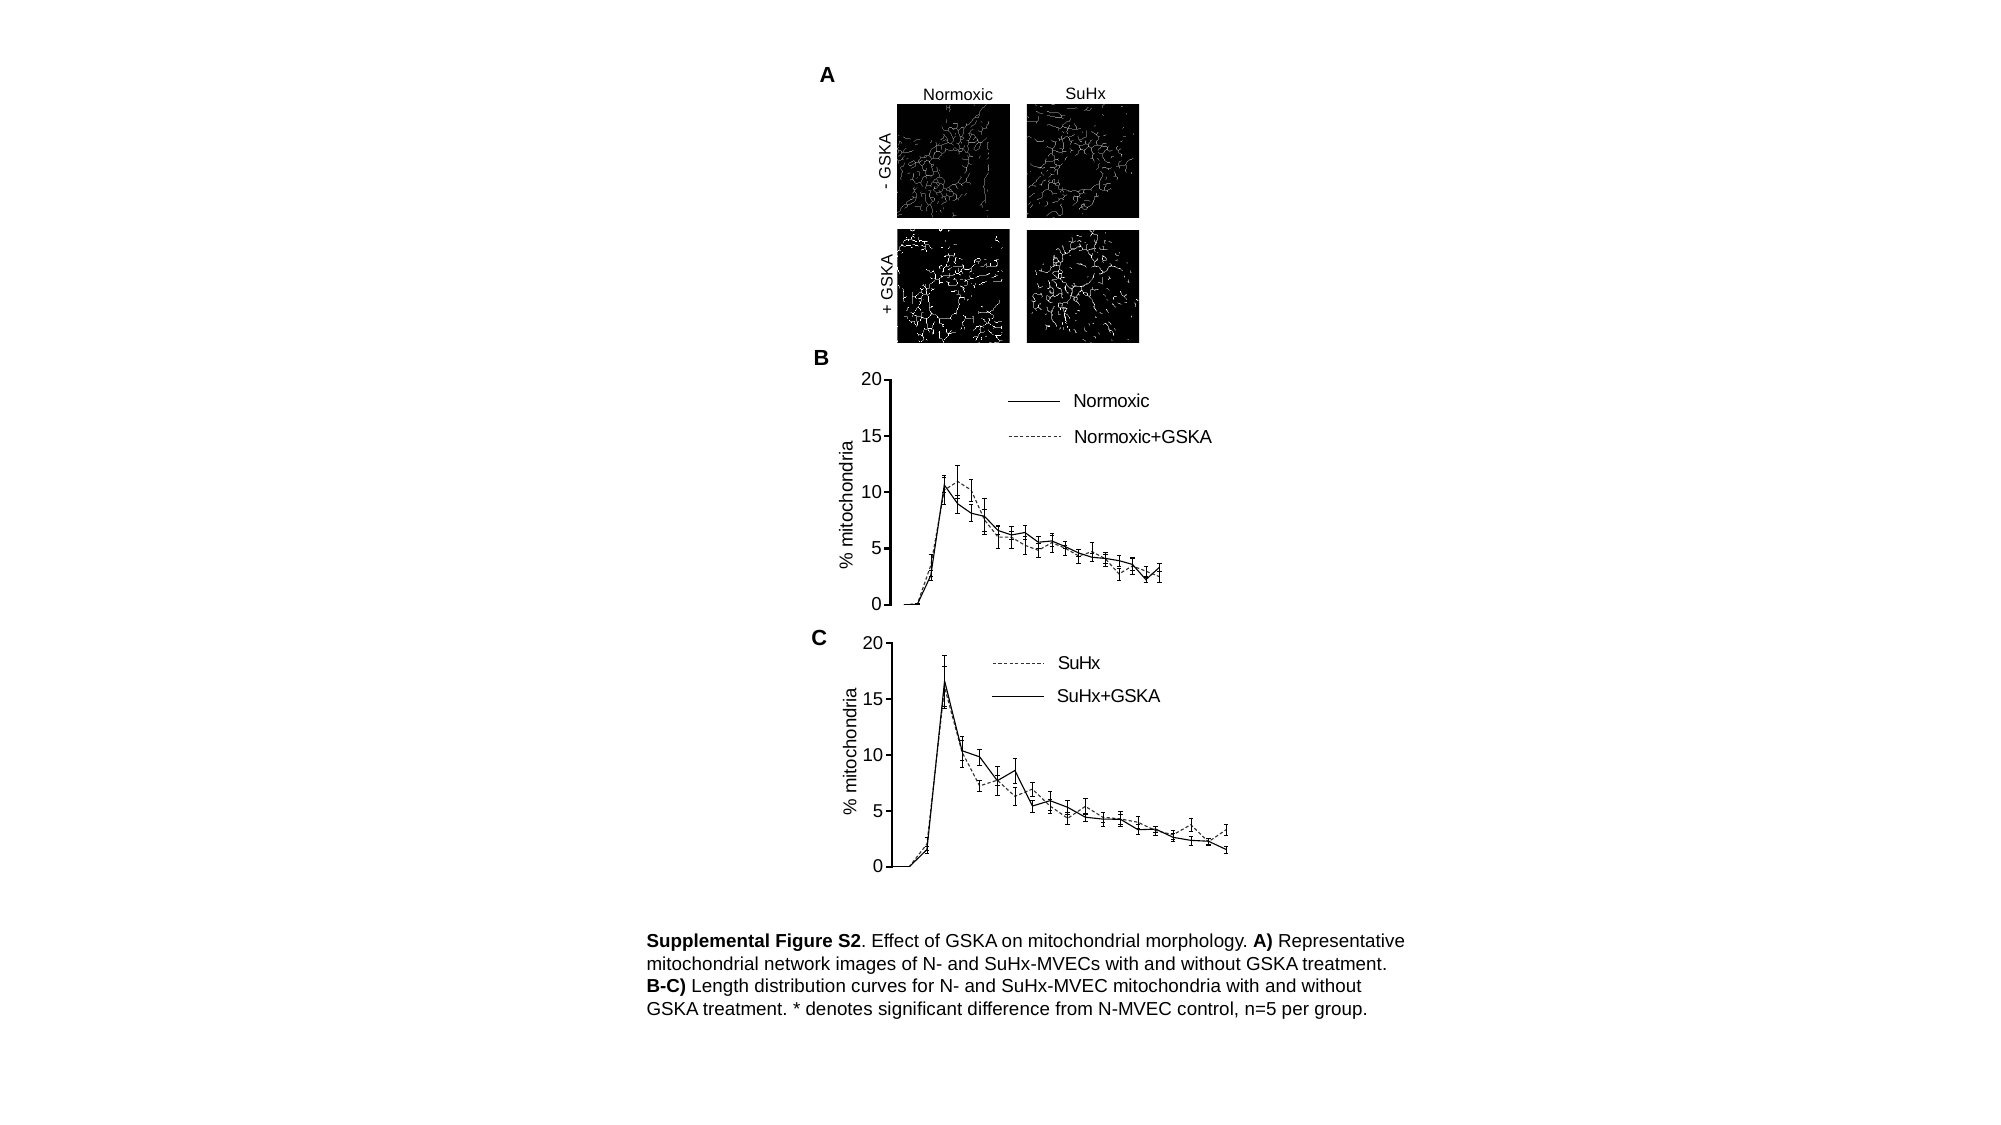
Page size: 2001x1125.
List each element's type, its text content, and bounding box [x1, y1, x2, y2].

text_box + GSKA [868, 239, 897, 329]
text_box Normoxic [908, 77, 1009, 104]
text_box SuHx [1050, 75, 1121, 104]
text_box A [804, 53, 851, 95]
picture [897, 229, 1010, 343]
text_box Supplemental Figure S2. Effect of GSKA on mitochondrial morphology. A) Representative mitochondrial network images of N- and SuHx-MVECs with and without GSKA treatment. B-C) Length distribution curves for N- and SuHx-MVEC mitochondria with and without GSKA treatment. * denotes significant difference from N-MVEC control, n=5 per group. [631, 921, 1422, 1027]
picture [897, 104, 1010, 218]
text_box - GSKA [866, 118, 897, 205]
text_box B [798, 336, 845, 378]
picture [1026, 230, 1140, 343]
picture [1026, 104, 1140, 218]
picture [817, 346, 1238, 879]
text_box C [796, 616, 823, 658]
